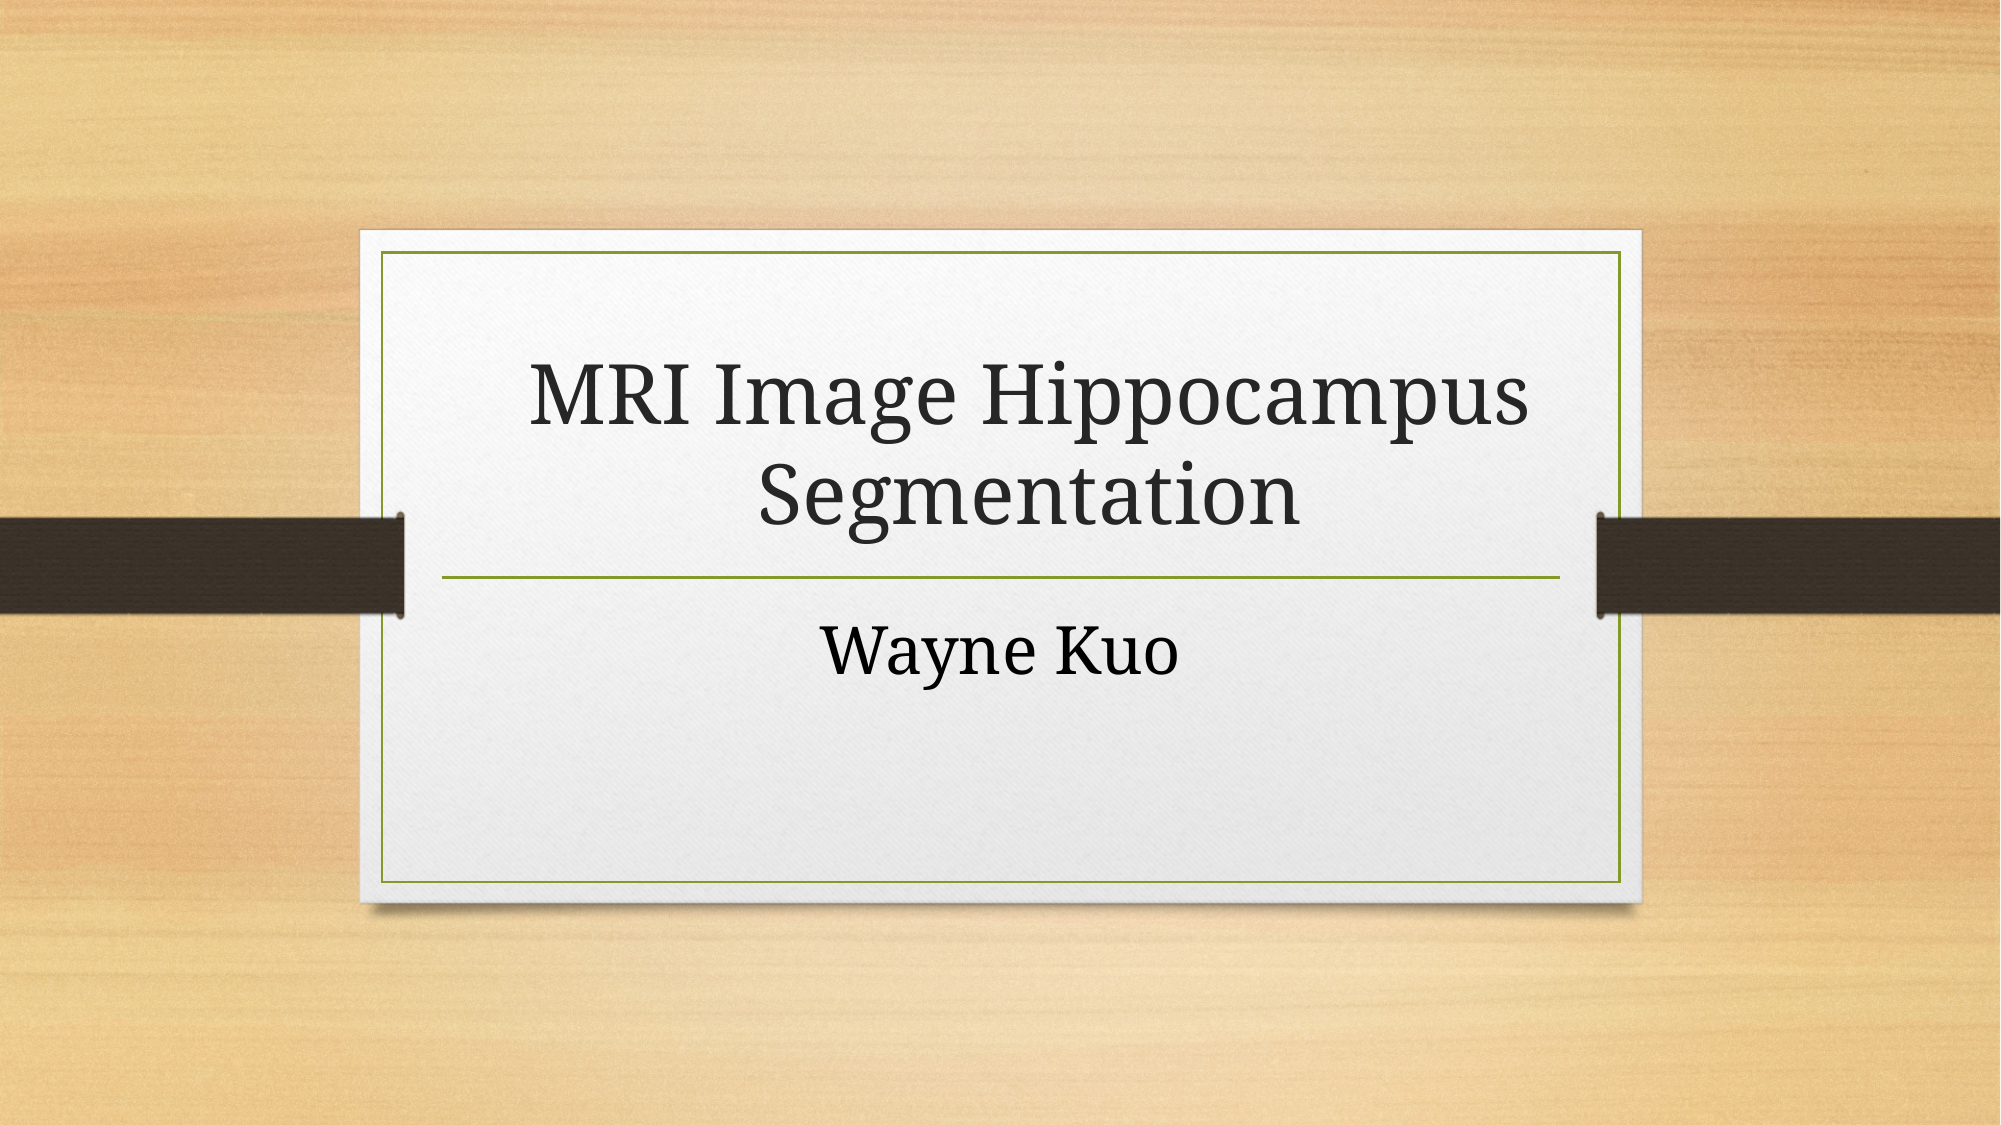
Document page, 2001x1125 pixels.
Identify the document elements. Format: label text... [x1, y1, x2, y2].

title MRI Image Hippocampus Segmentation [441, 233, 1619, 549]
picture [0, 0, 2001, 1125]
subtitle Wayne Kuo [441, 600, 1560, 817]
